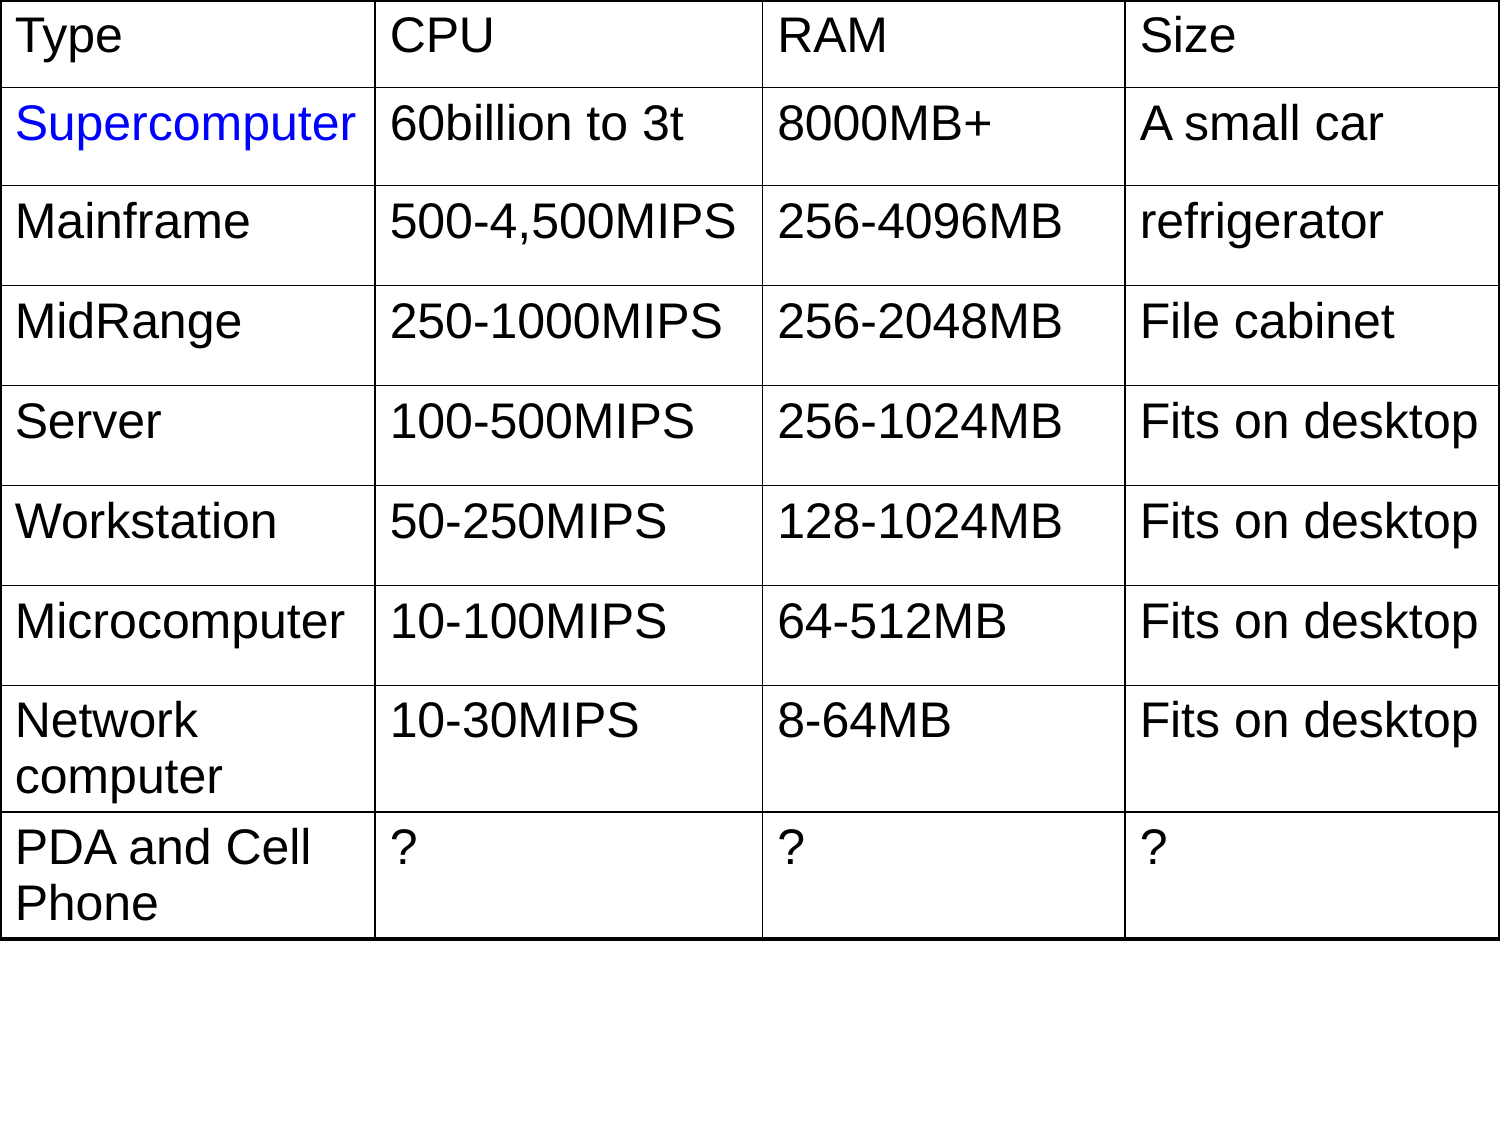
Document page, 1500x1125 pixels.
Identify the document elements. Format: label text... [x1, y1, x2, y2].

table_cell A small car [1126, 88, 1498, 185]
table_cell ? [763, 813, 1124, 937]
table_cell MidRange [2, 286, 374, 385]
table_cell 500-4,500MIPS [376, 186, 762, 285]
table_cell 100-500MIPS [376, 386, 762, 485]
table_cell 64-512MB [763, 586, 1124, 685]
table_cell 8000MB+ [763, 88, 1124, 185]
table_cell 256-1024MB [763, 386, 1124, 485]
table_cell refrigerator [1126, 186, 1498, 285]
table_cell Workstation [2, 486, 374, 585]
table_header Size [1126, 2, 1498, 87]
table_cell 8-64MB [763, 686, 1124, 811]
table_header Type [2, 2, 374, 87]
table_cell File cabinet [1126, 286, 1498, 385]
table_cell 128-1024MB [763, 486, 1124, 585]
table_cell ? [376, 813, 762, 937]
table_cell Network computer [2, 686, 374, 811]
table_cell Fits on desktop [1126, 486, 1498, 585]
table_cell 10-30MIPS [376, 686, 762, 811]
table_header CPU [376, 2, 762, 87]
table_cell PDA and Cell Phone [2, 813, 374, 937]
table_cell 60billion to 3t [376, 88, 762, 185]
table_cell Server [2, 386, 374, 485]
table_cell 250-1000MIPS [376, 286, 762, 385]
table_cell Fits on desktop [1126, 686, 1498, 811]
table_cell Supercomputer [2, 88, 374, 185]
table_cell Mainframe [2, 186, 374, 285]
table_cell 50-250MIPS [376, 486, 762, 585]
table_cell Fits on desktop [1126, 586, 1498, 685]
table_cell 256-2048MB [763, 286, 1124, 385]
table_cell ? [1126, 813, 1498, 937]
table_cell 10-100MIPS [376, 586, 762, 685]
table_header RAM [763, 2, 1124, 87]
table_cell Fits on desktop [1126, 386, 1498, 485]
table_cell Microcomputer [2, 586, 374, 685]
table_cell 256-4096MB [763, 186, 1124, 285]
